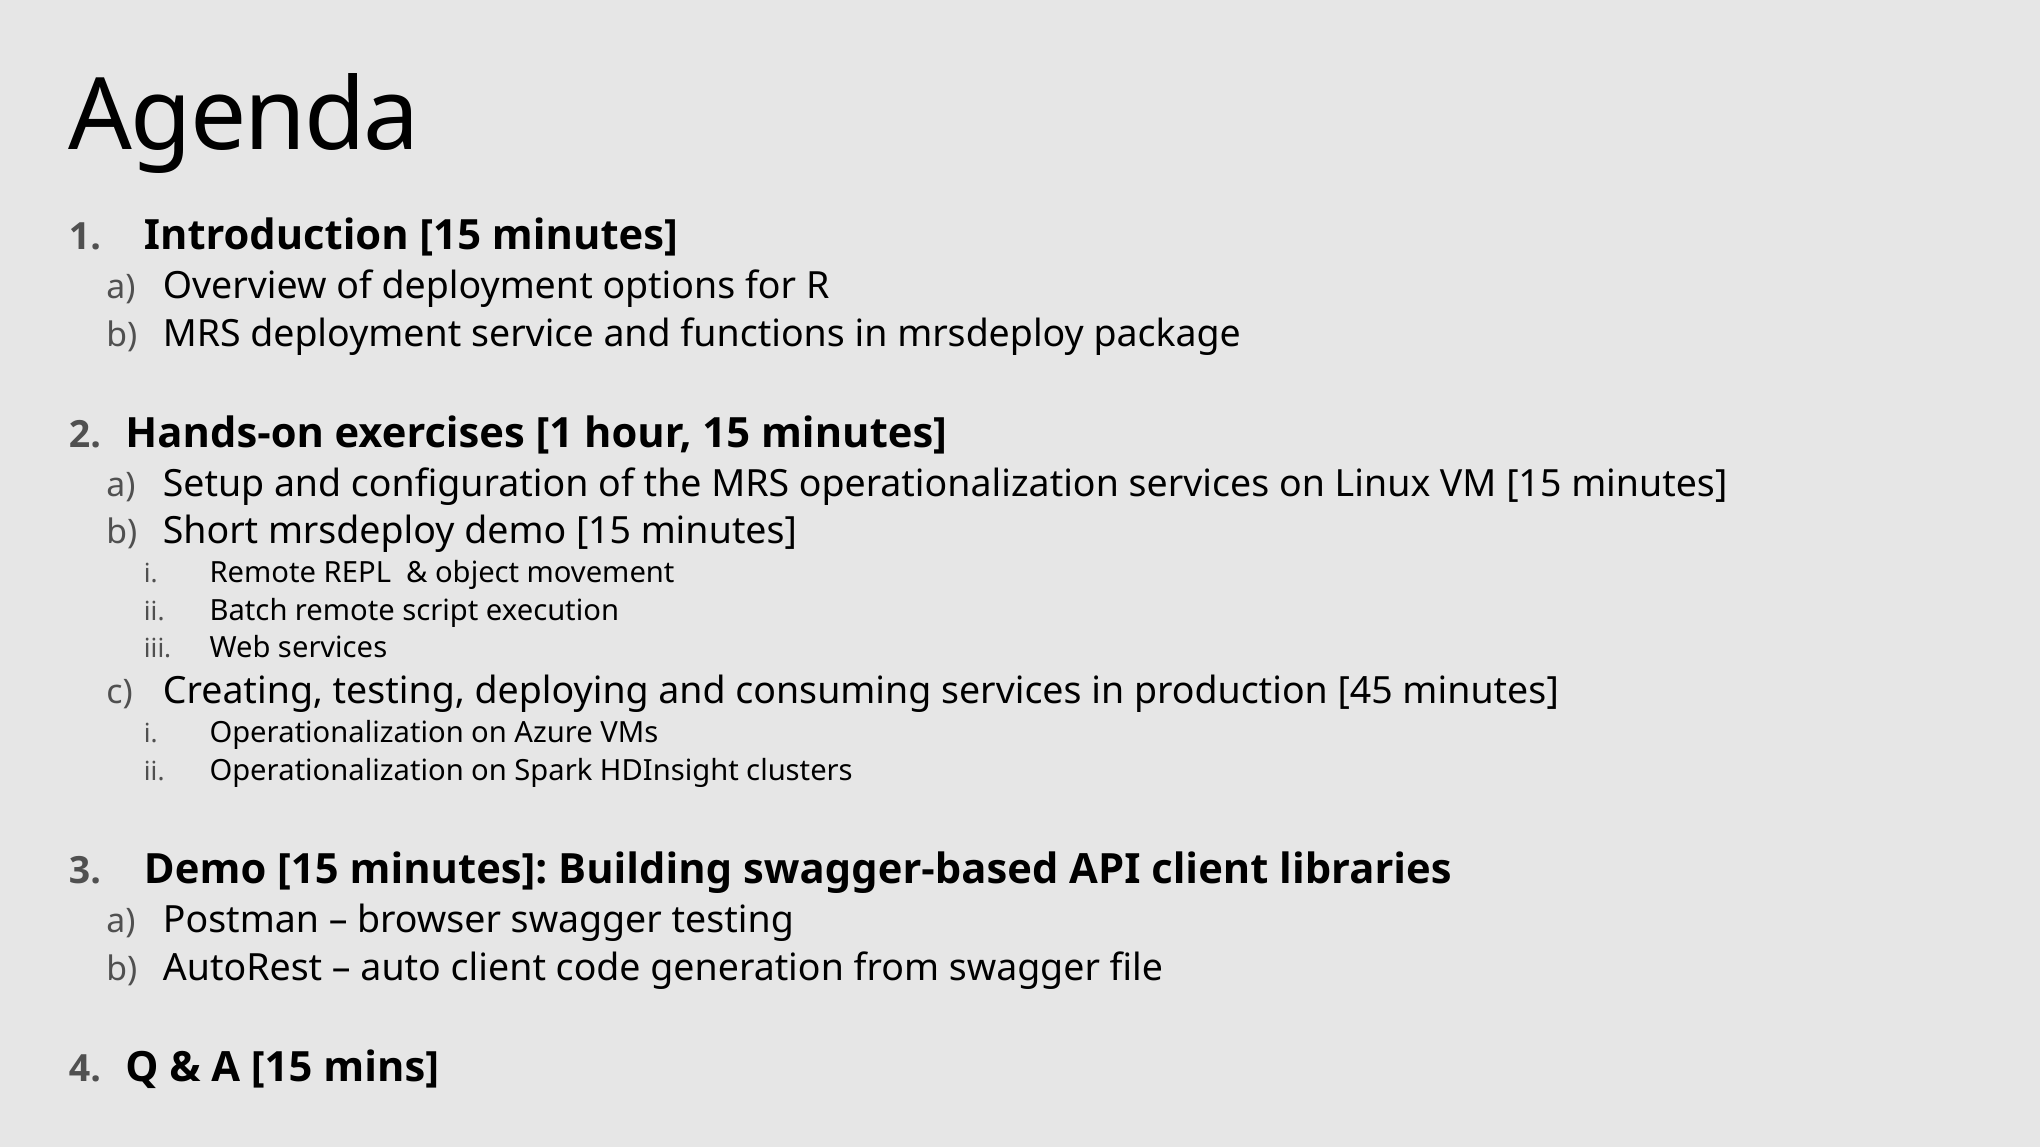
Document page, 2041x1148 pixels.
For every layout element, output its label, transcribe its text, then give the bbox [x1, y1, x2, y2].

list Introduction [15 minutes] Overview of deployment options for R MRS deployment service and functions in mrsdeploy package Hands-on exercises [1 hour, 15 minutes] Setup and configuration of the MRS operationalization services on Linux VM [15 minutes] Short mrsdeploy demo [15 minutes] Remote REPL & object movement Batch remote script execution Web services Creating, testing, deploying and consuming services in production [45 minutes] Operationalization on Azure VMs Operationalization on Spark HDInsight clusters Demo [15 minutes]: Building swagger-based API client libraries Postman – browser swagger testing AutoRest – auto client code generation from swagger file Q & A [15 mins] [45, 198, 1996, 1142]
title Agenda [45, 48, 1996, 198]
